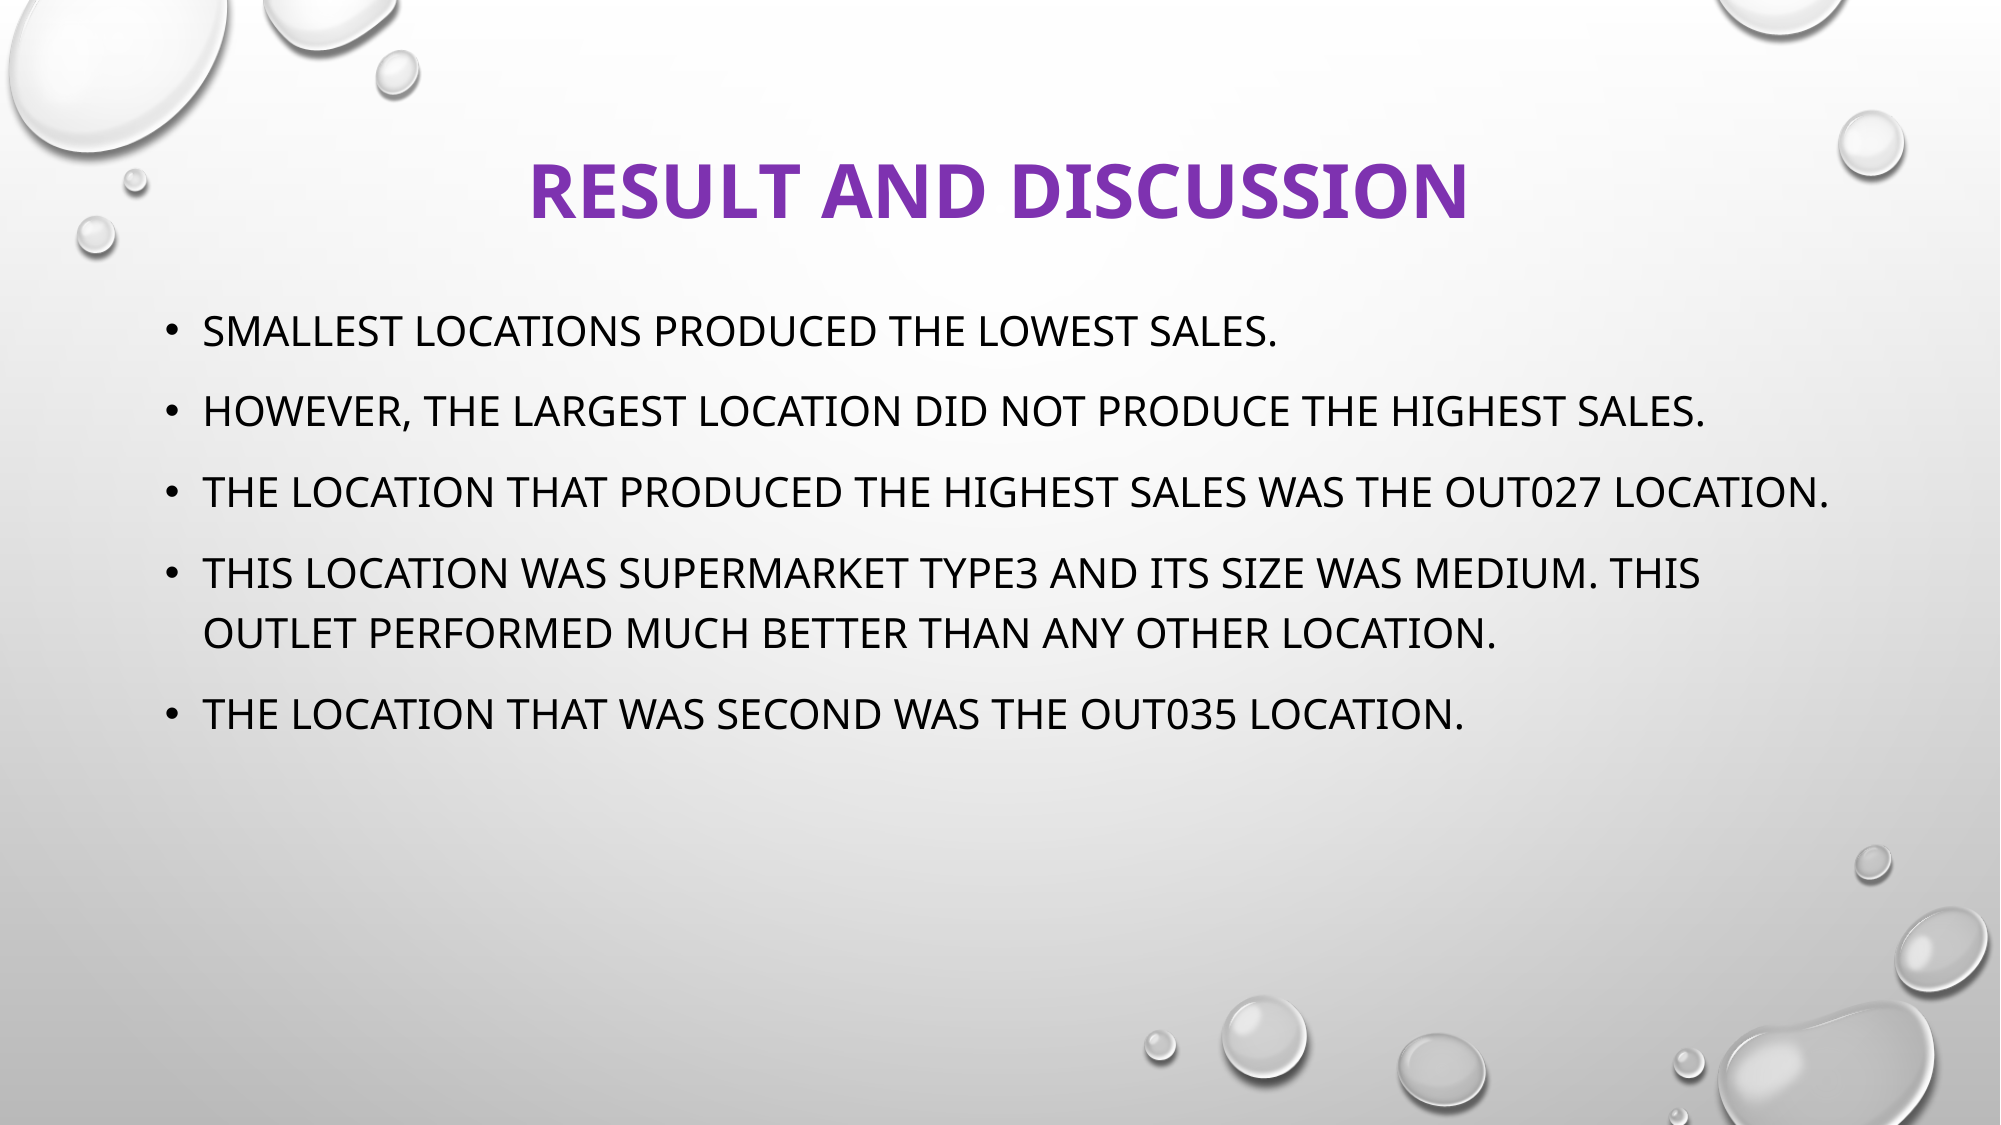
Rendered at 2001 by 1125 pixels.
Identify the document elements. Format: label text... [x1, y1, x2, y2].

list smallest locations produced the lowest sales. However, the largest location did not produce the highest sales. The location that produced the highest sales was the OUT027 location. This location was Supermarket Type3 and its size was medium. This outlet performed much better than any other location. THE location that was second was the OUT035 location. [149, 286, 1850, 950]
picture [0, 0, 2000, 1125]
title Result and Discussion [149, 101, 1851, 287]
